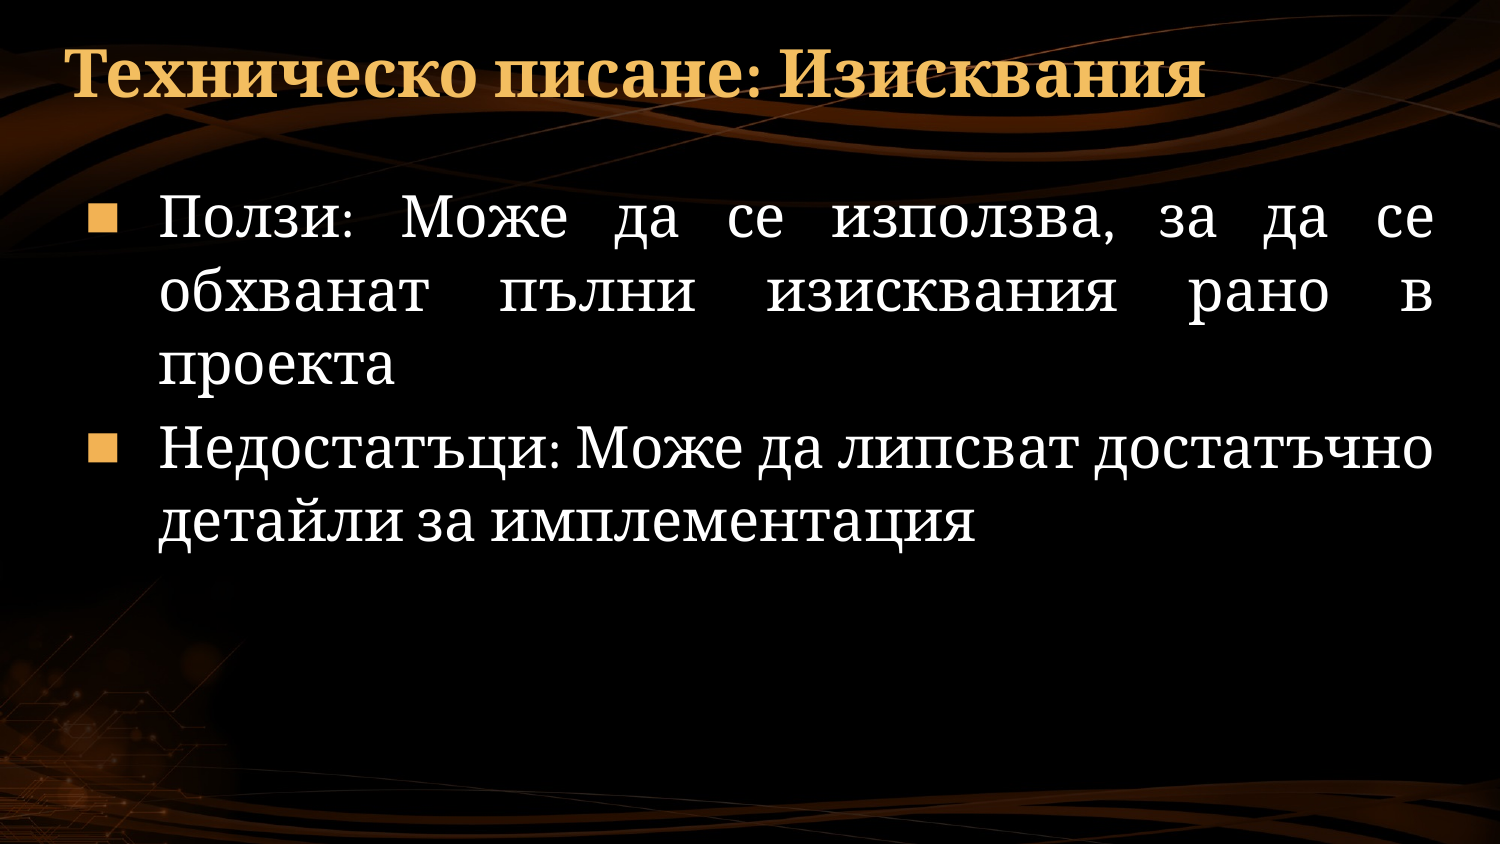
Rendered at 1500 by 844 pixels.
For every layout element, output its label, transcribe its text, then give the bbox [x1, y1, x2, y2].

list Ползи: Може да се използва, за да се обхванат пълни изисквания рано в проекта Недостатъци: Може да липсват достатъчно детайли за имплементация [51, 171, 1449, 827]
picture [0, 0, 1500, 844]
title Техническо писане: Изисквания [51, 28, 1449, 123]
